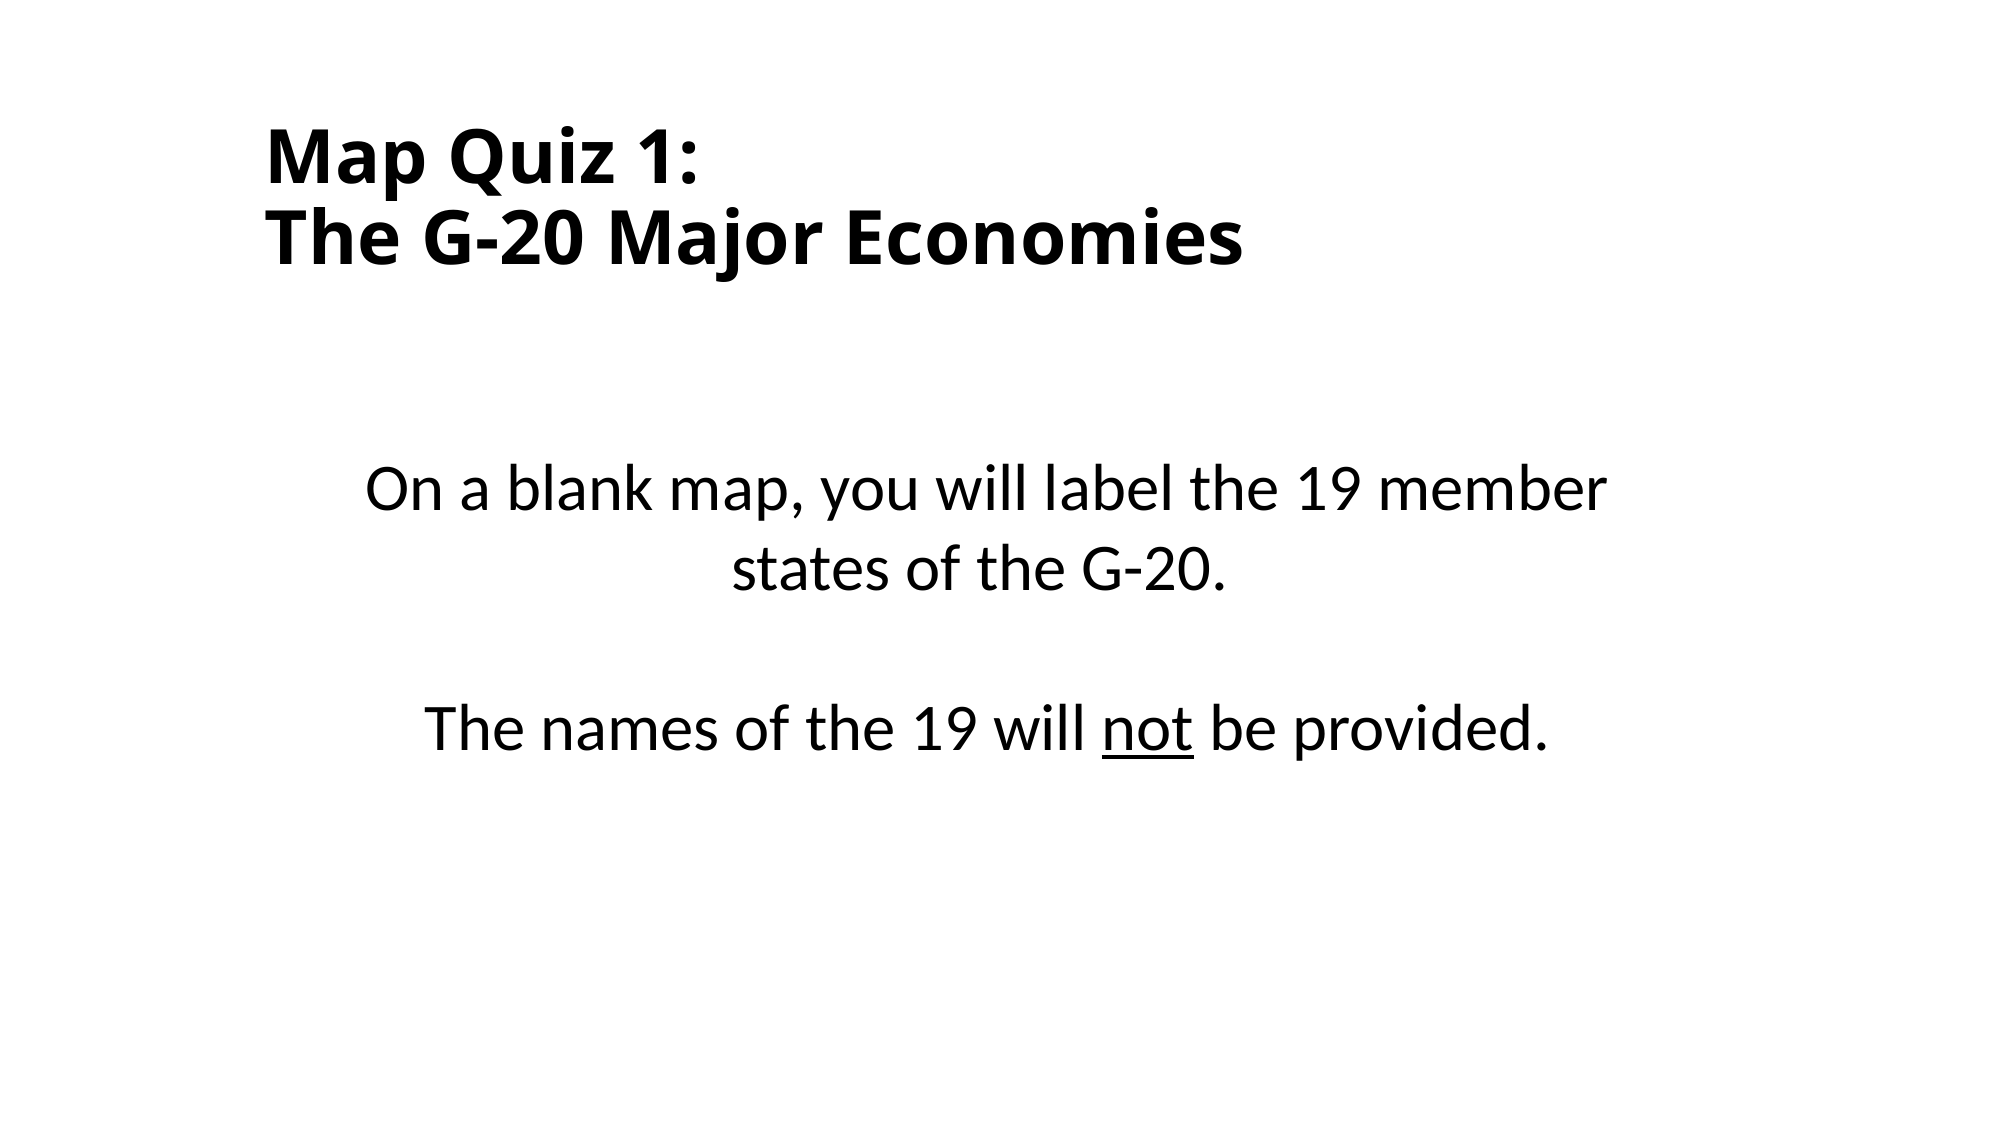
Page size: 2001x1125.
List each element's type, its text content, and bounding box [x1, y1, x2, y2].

text_box On a blank map, you will label the 19 member states of the G-20. The names of the 19 will not be provided. [349, 436, 1625, 772]
title Map Quiz 1: The G-20 Major Economies [249, 87, 1738, 313]
